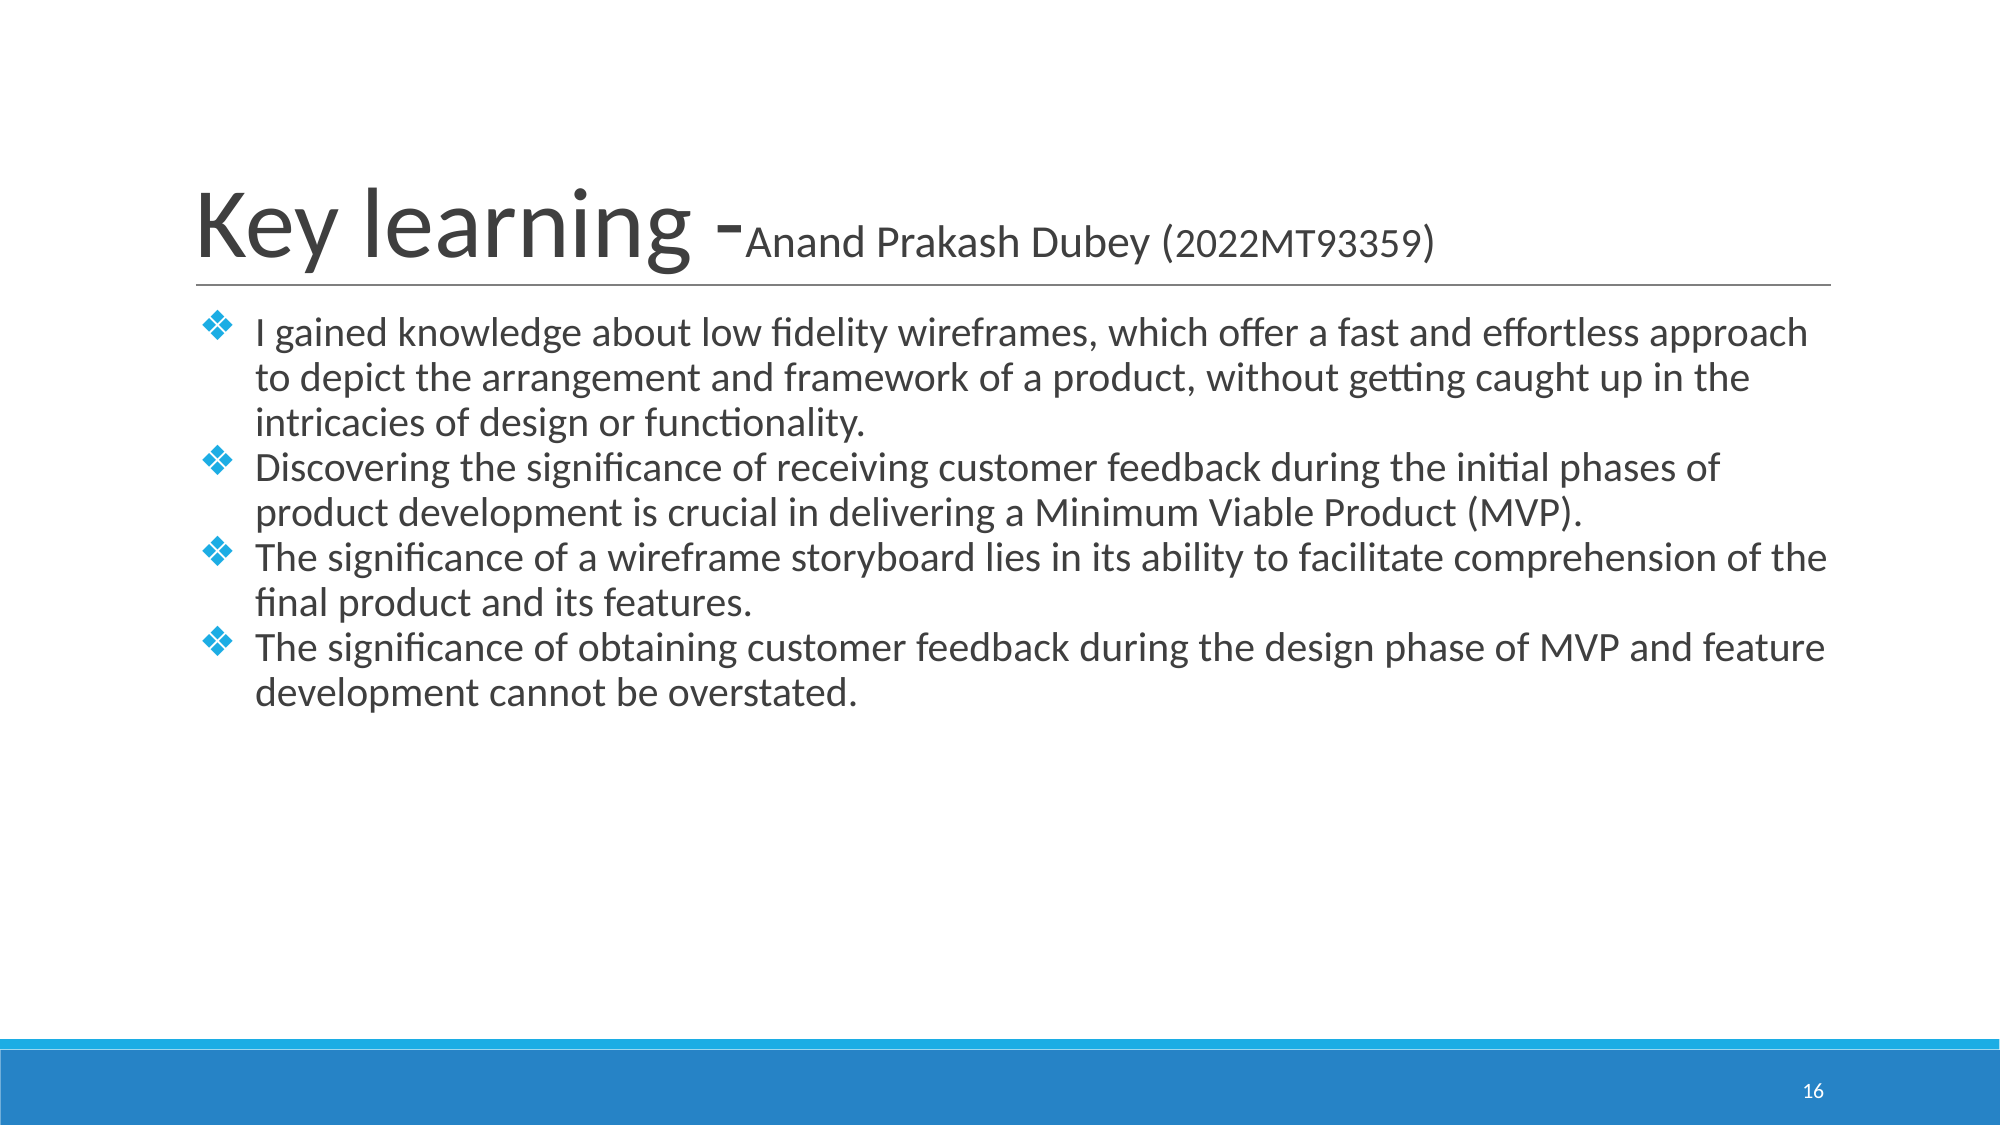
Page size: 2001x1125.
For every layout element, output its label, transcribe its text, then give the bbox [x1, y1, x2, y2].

slide_number ‹#› [1624, 1059, 1840, 1120]
list I gained knowledge about low fidelity wireframes, which offer a fast and effortless approach to depict the arrangement and framework of a product, without getting caught up in the intricacies of design or functionality. Discovering the significance of receiving customer feedback during the initial phases of product development is crucial in delivering a Minimum Viable Product (MVP). The significance of a wireframe storyboard lies in its ability to facilitate comprehension of the final product and its features. The significance of obtaining customer feedback during the design phase of MVP and feature development cannot be overstated. [180, 302, 1830, 963]
title Key learning -Anand Prakash Dubey (2022MT93359) [180, 47, 1830, 285]
